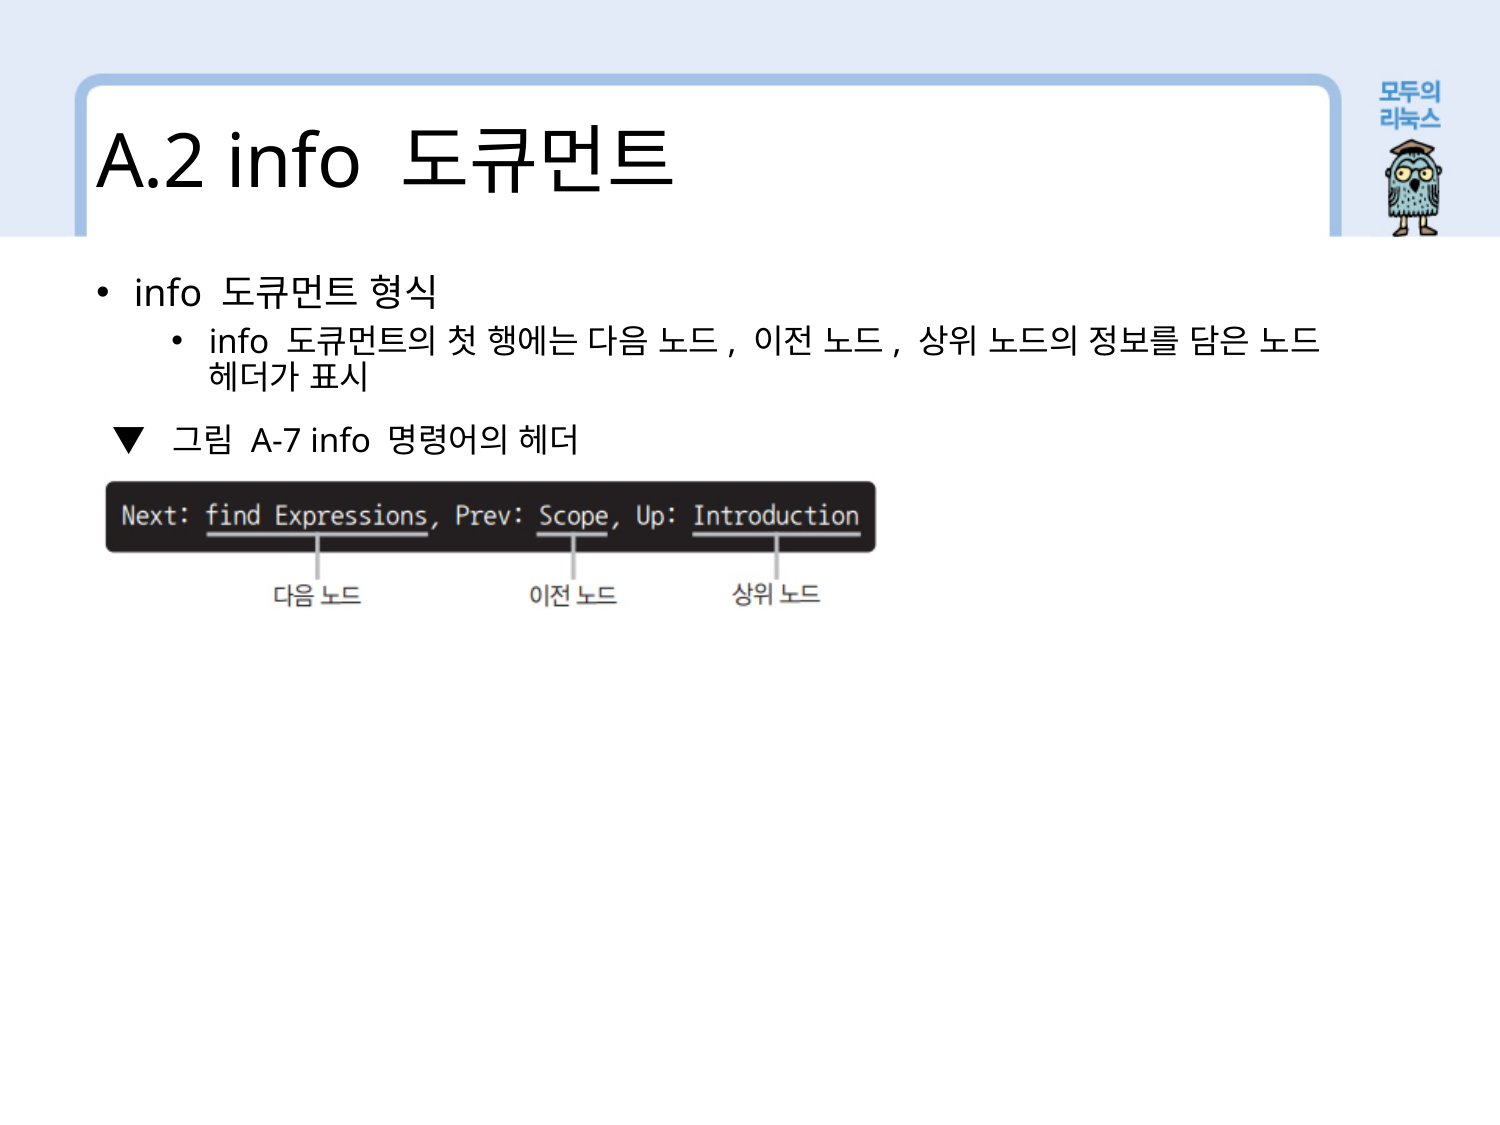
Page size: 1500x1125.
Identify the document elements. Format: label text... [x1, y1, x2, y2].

text_box ▼ 그림 A-7 info 명령어의 헤더 [97, 412, 1424, 478]
text_box info 도큐먼트 형식 info 도큐먼트의 첫 행에는 다음 노드, 이전 노드, 상위 노드의 정보를 담은 노드 헤더가 표시 [81, 266, 1386, 1024]
picture [0, 0, 1500, 1125]
text_box A.2 info 도큐먼트 [81, 115, 1335, 221]
